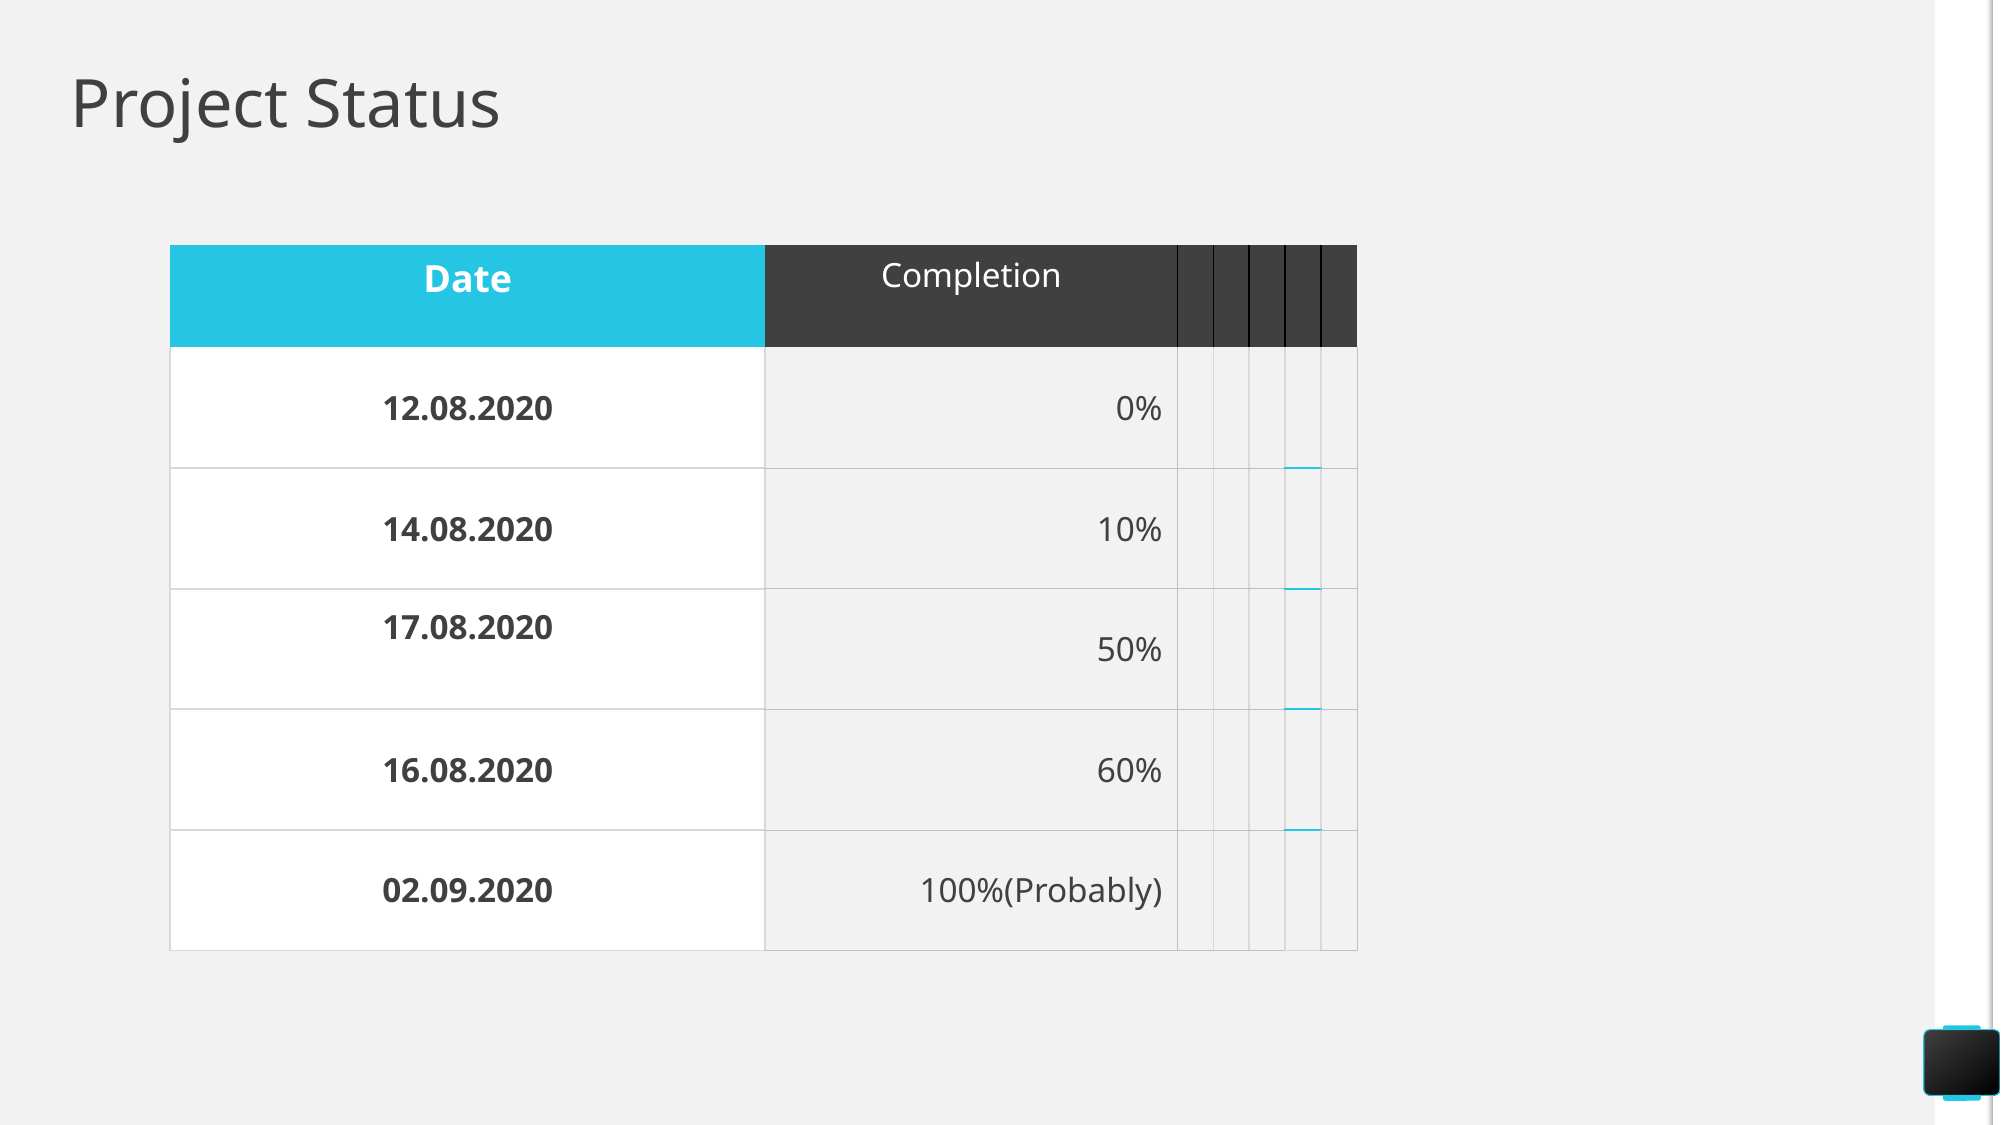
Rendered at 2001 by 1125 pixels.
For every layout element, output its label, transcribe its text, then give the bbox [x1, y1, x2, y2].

table_cell 100%(Probably) [766, 831, 1177, 950]
table_cell [1214, 589, 1248, 709]
table_header Completion [765, 245, 1177, 347]
table_cell 17.08.2020 [171, 590, 764, 708]
table_header [1178, 245, 1213, 347]
table_header [1214, 245, 1248, 347]
table_cell [1214, 831, 1248, 950]
table_header Date [170, 245, 765, 347]
table_cell [1322, 710, 1357, 830]
table_cell [1286, 347, 1320, 467]
table_cell 14.08.2020 [171, 469, 764, 588]
table_cell [1250, 710, 1284, 830]
table_cell [1250, 347, 1284, 468]
table_cell [1214, 710, 1248, 830]
table_cell 50% [766, 589, 1177, 709]
table_cell [1178, 347, 1213, 468]
title Project Status [70, 70, 1930, 142]
table_header [1322, 245, 1357, 347]
table_cell [1250, 589, 1284, 709]
table_cell [1322, 469, 1357, 588]
table_cell [1178, 589, 1213, 709]
table_cell 16.08.2020 [171, 710, 764, 829]
table_cell [1178, 710, 1213, 830]
table_cell [1214, 347, 1248, 468]
table_cell [1214, 469, 1248, 588]
table_cell [1286, 590, 1320, 708]
table_cell [1322, 589, 1357, 709]
table_cell [1250, 469, 1284, 588]
table_cell 0% [766, 347, 1177, 468]
table_header [1250, 245, 1284, 347]
table_header [1286, 245, 1320, 347]
table_cell [1178, 831, 1213, 950]
table_cell 10% [766, 469, 1177, 588]
table_cell [1250, 831, 1284, 950]
slide_number [1923, 1029, 2000, 1096]
table_cell 12.08.2020 [171, 347, 764, 467]
table_cell [1322, 347, 1357, 468]
table_cell [1286, 710, 1320, 829]
table_cell [1178, 469, 1213, 588]
table_cell [1322, 831, 1357, 950]
table_cell [1286, 469, 1320, 588]
table_cell 60% [766, 710, 1177, 830]
table_cell 02.09.2020 [171, 831, 764, 950]
table_cell [1286, 831, 1320, 950]
